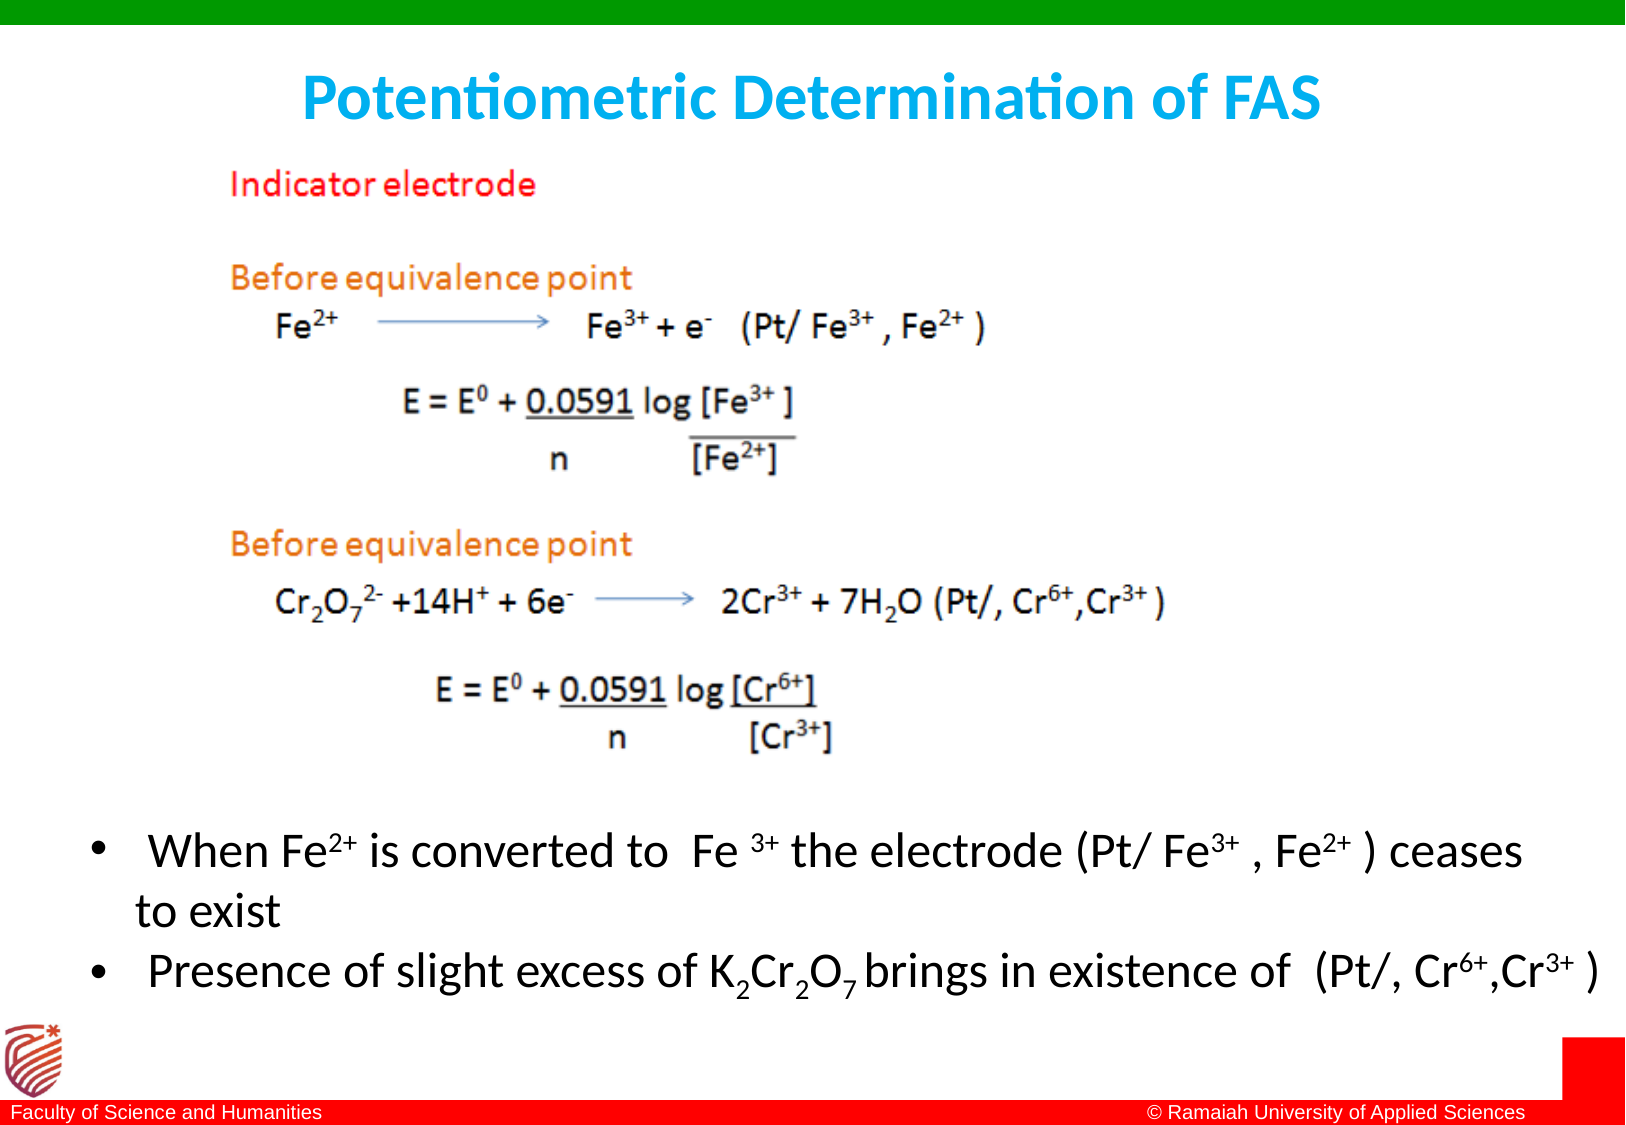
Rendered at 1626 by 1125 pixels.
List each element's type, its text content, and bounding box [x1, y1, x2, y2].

picture [0, 1013, 69, 1100]
picture [212, 157, 1388, 775]
title Potentiometric Determination of FAS [81, 45, 1544, 150]
text_box When Fe2+ is converted to Fe 3+ the electrode (Pt/ Fe3+ , Fe2+ ) ceases to exist Presence of slight excess of K2Cr2O7 brings in existence of (Pt/, Cr6+,Cr3+ ) [75, 749, 1625, 1013]
